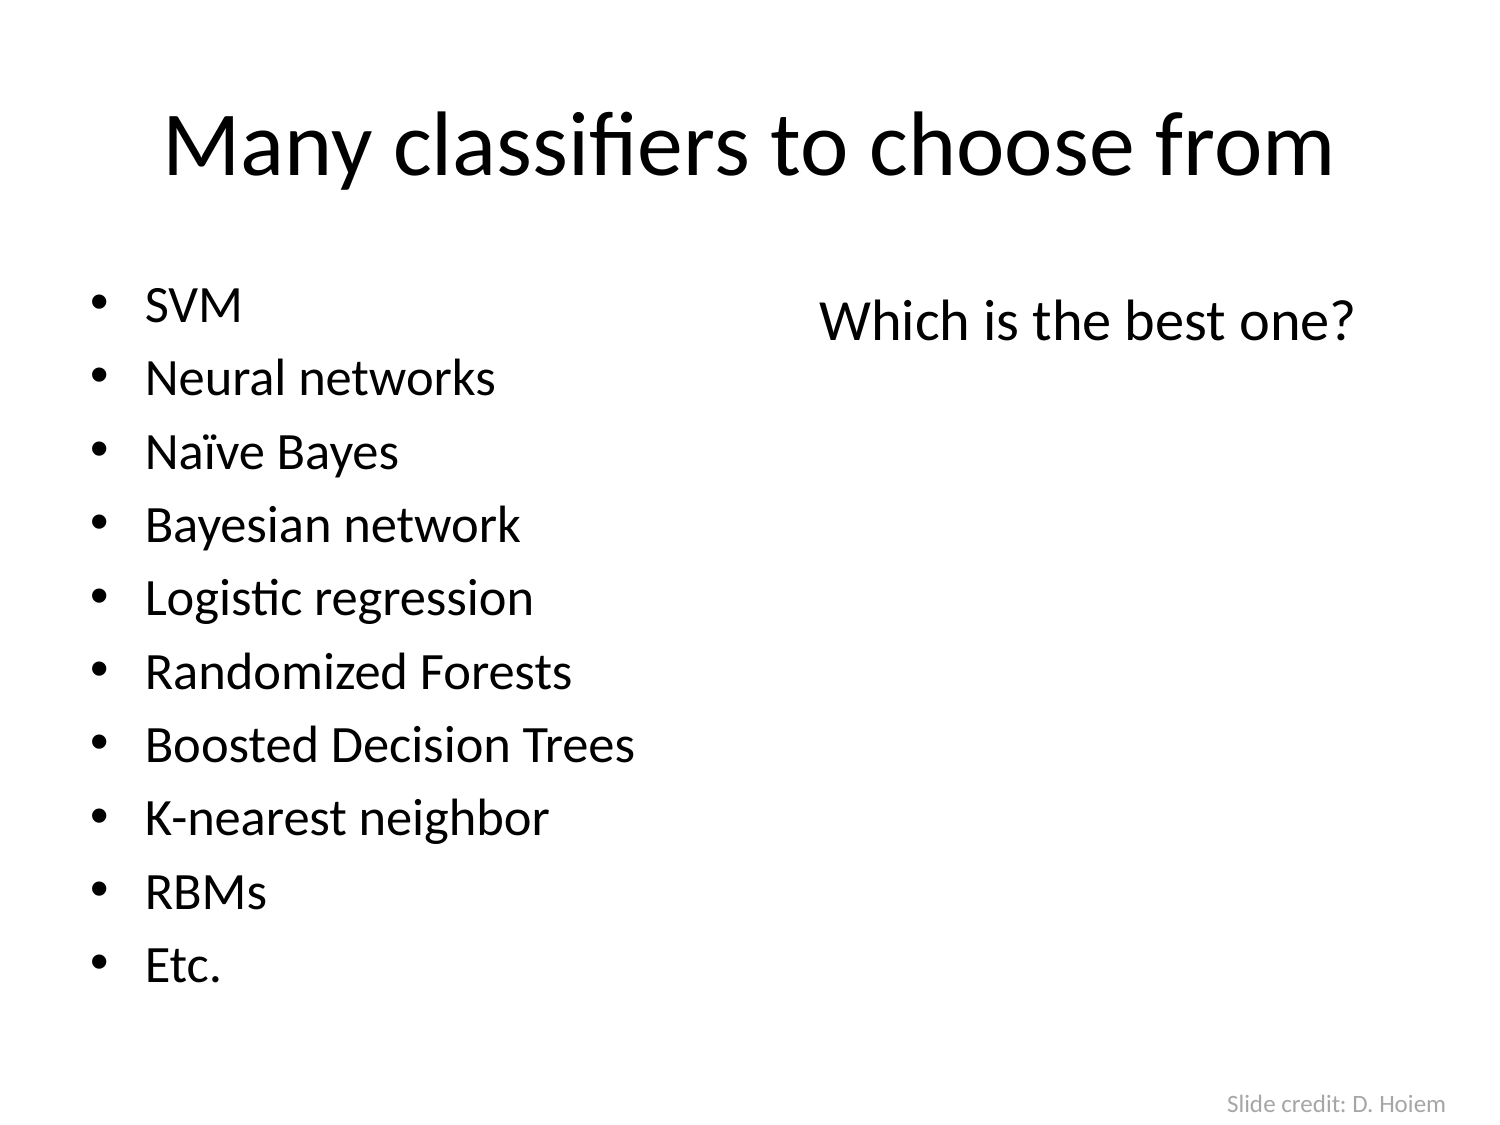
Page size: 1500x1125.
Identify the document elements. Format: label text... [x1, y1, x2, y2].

text_box Slide credit: D. Hoiem [1212, 1079, 1462, 1125]
title Many classifiers to choose from [75, 45, 1425, 233]
list SVM Neural networks Naïve Bayes Bayesian network Logistic regression Randomized Forests Boosted Decision Trees K-nearest neighbor RBMs Etc. [75, 262, 1425, 1005]
text_box Which is the best one? [804, 275, 1372, 360]
